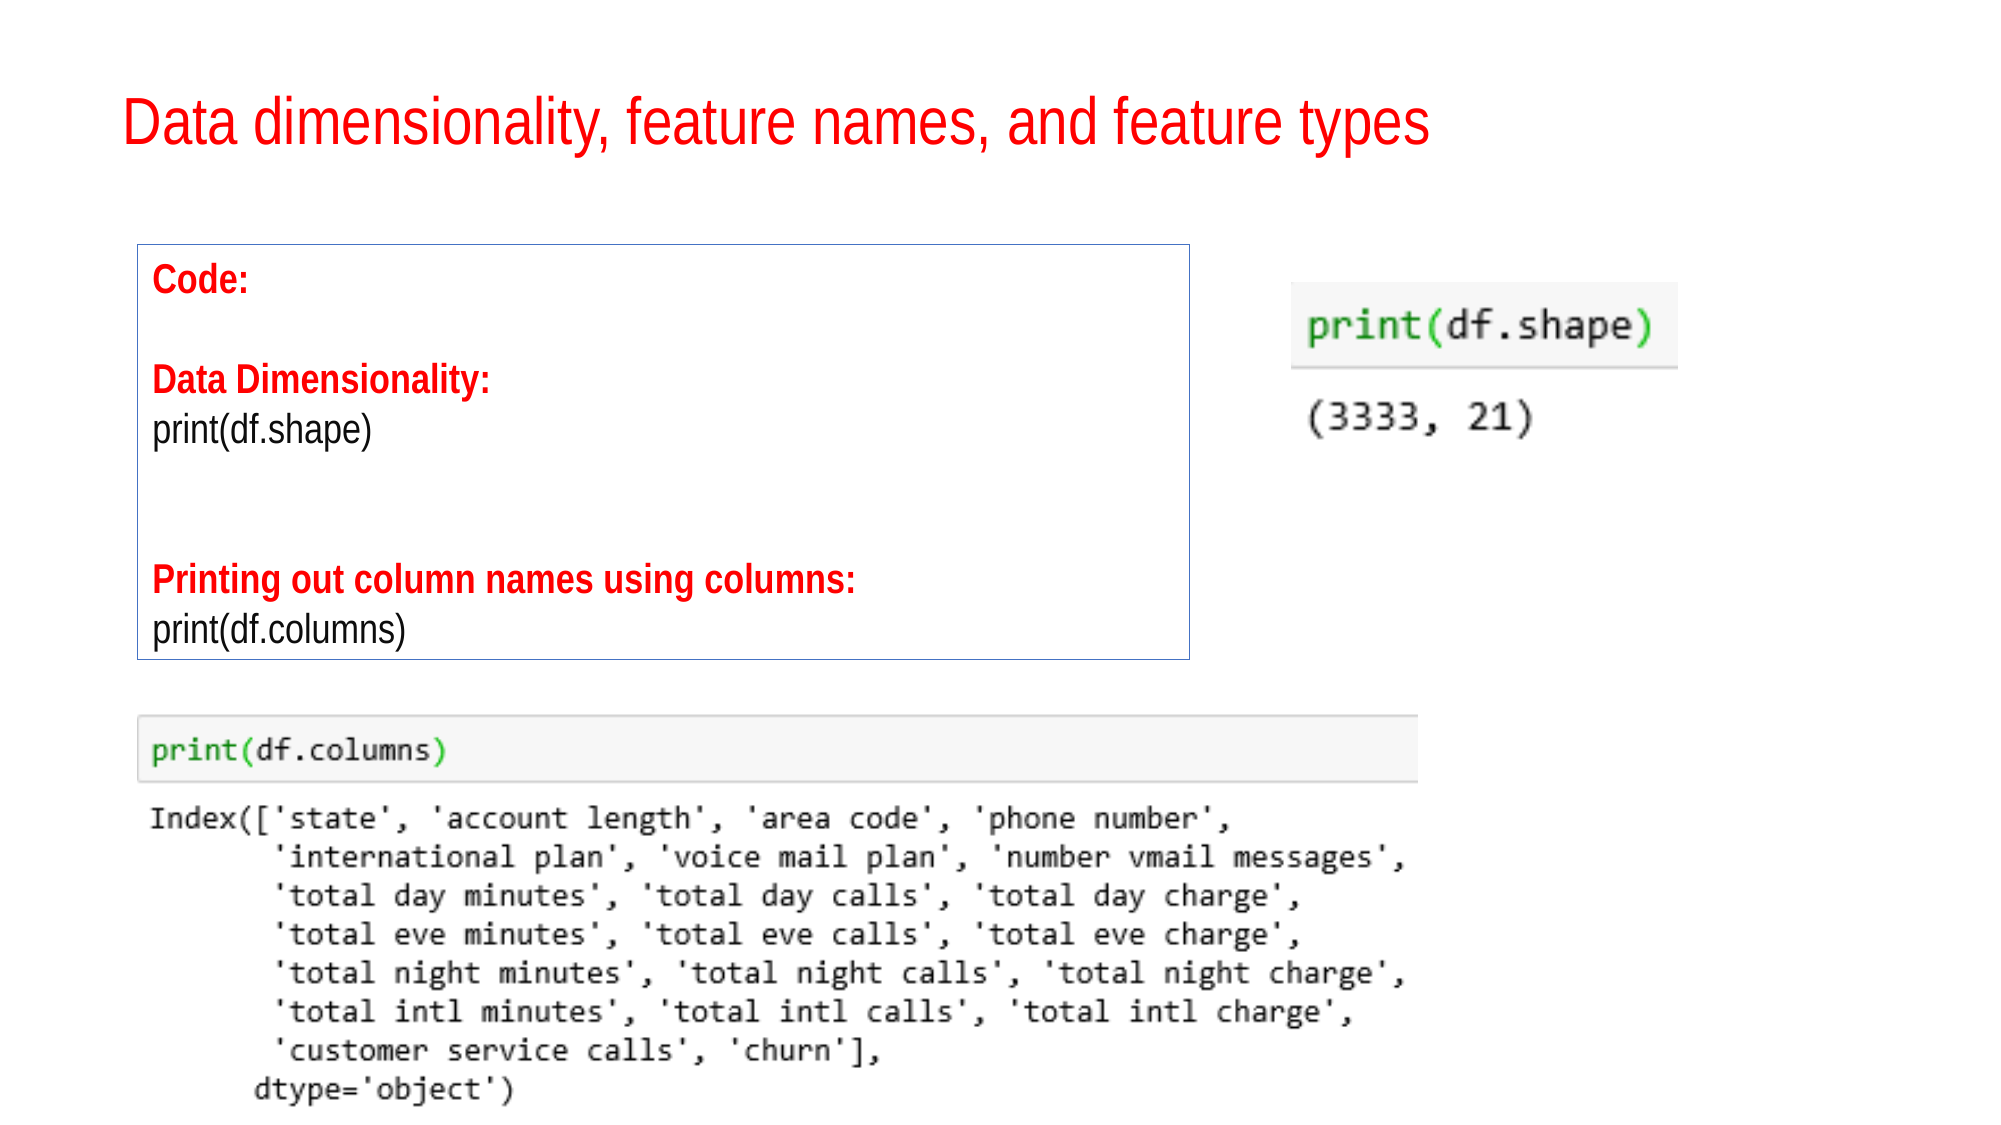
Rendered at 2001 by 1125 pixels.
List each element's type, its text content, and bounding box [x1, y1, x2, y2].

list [1291, 282, 1678, 455]
text_box Code: Data Dimensionality: print(df.shape) Printing out column names using columns: print(df.columns) [137, 244, 1190, 660]
picture [137, 713, 1418, 1118]
title Data dimensionality, feature names, and feature types [107, 50, 1833, 195]
